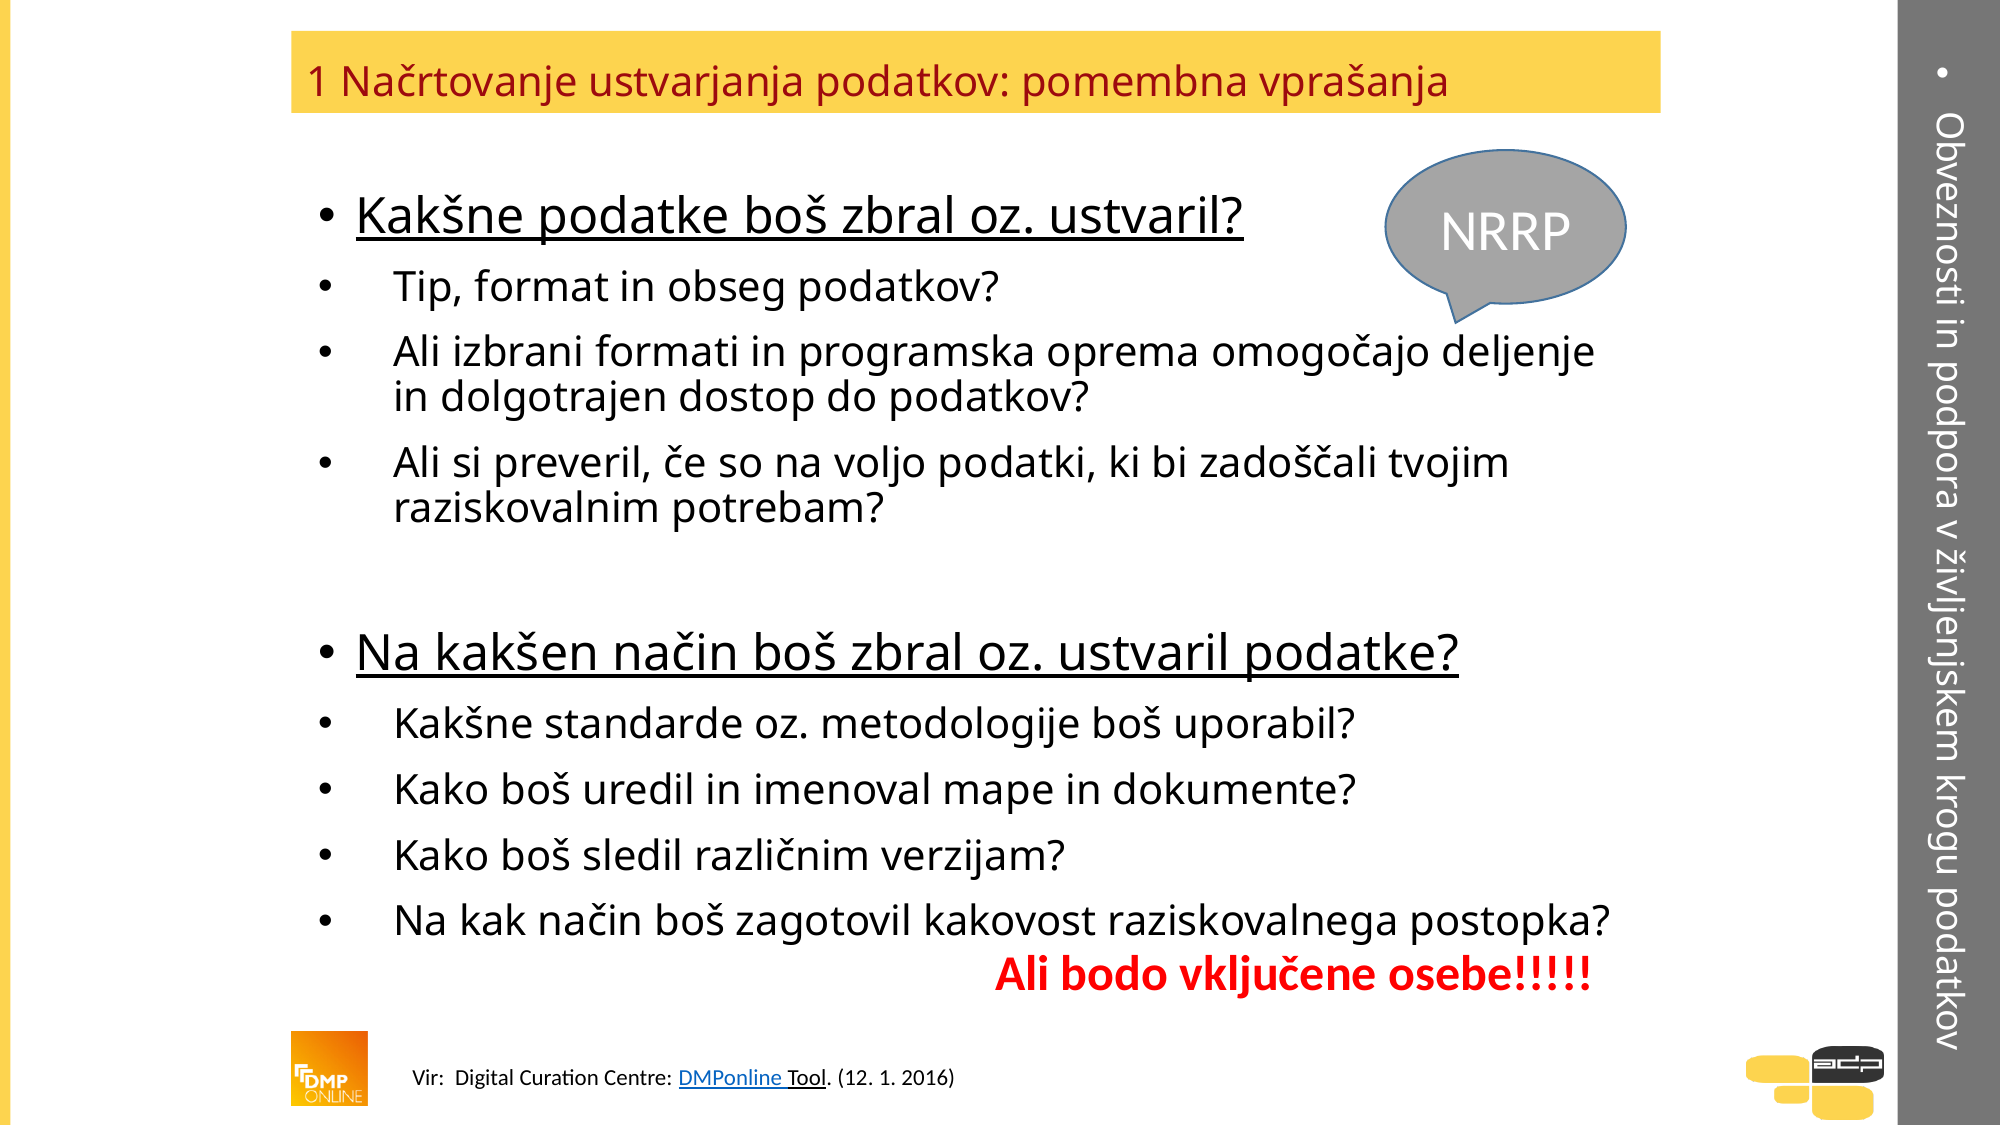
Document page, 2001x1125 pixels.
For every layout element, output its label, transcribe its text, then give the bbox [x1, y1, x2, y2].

title 1 Načrtovanje ustvarjanja podatkov: pomembna vprašanja [291, 30, 1661, 113]
text_box NRRP [1384, 149, 1627, 325]
picture [1746, 1046, 1884, 1120]
text_box Ali bodo vključene osebe!!!!! [980, 933, 1630, 1009]
picture [291, 1031, 368, 1106]
list Obveznosti in podpora v življenjskem krogu podatkov [1897, 0, 2000, 1125]
text_box Vir: Digital Curation Centre: DMPonline Tool. (12. 1. 2016) [397, 1055, 1426, 1098]
list Kakšne podatke boš zbral oz. ustvaril? Tip, format in obseg podatkov? Ali izbrani formati in programska oprema omogočajo deljenje in dolgotrajen dostop do podatkov? Ali si preveril, če so na voljo podatki, ki bi zadoščali tvojim raziskovalnim potrebam? Na kakšen način boš zbral oz. ustvaril podatke? Kakšne standarde oz. metodologije boš uporabil? Kako boš uredil in imenoval mape in dokumente? Kako boš sledil različnim verzijam? Na kak način boš zagotovil kakovost raziskovalnega postopka? [303, 182, 1654, 1069]
